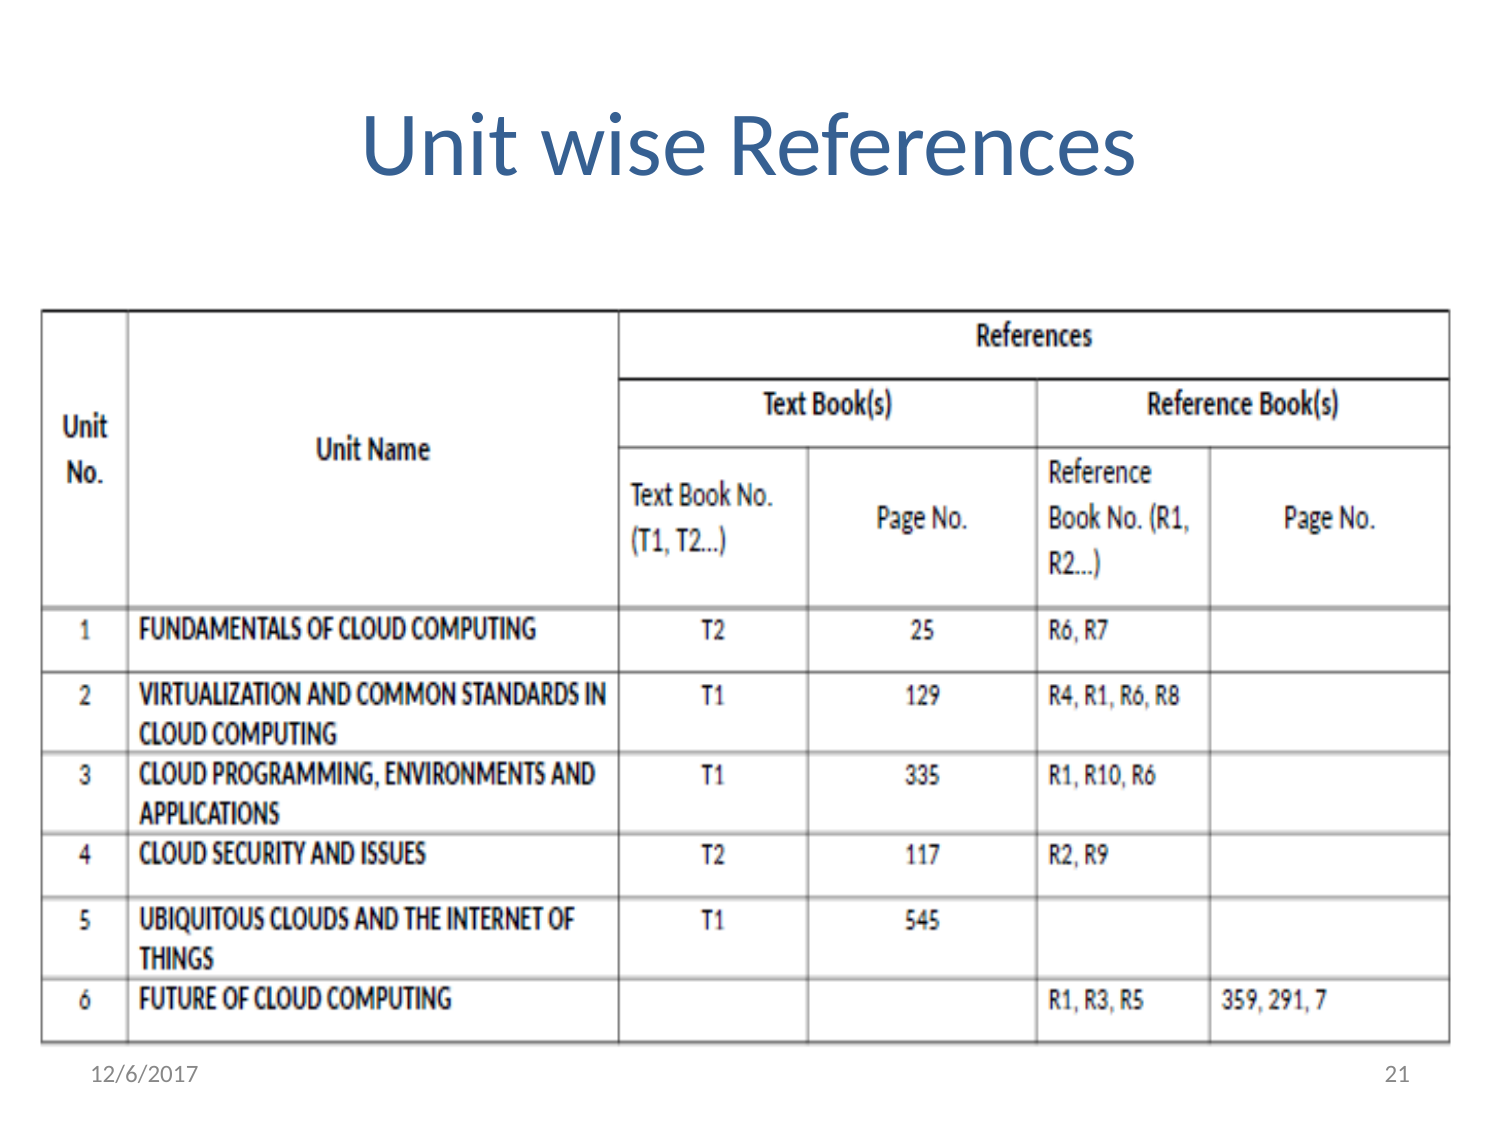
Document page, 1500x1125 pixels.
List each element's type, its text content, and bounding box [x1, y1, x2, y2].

slide_number 21 [1074, 1059, 1425, 1103]
picture [37, 299, 1453, 1051]
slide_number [75, 1059, 425, 1103]
title Unit wise References [75, 45, 1425, 233]
